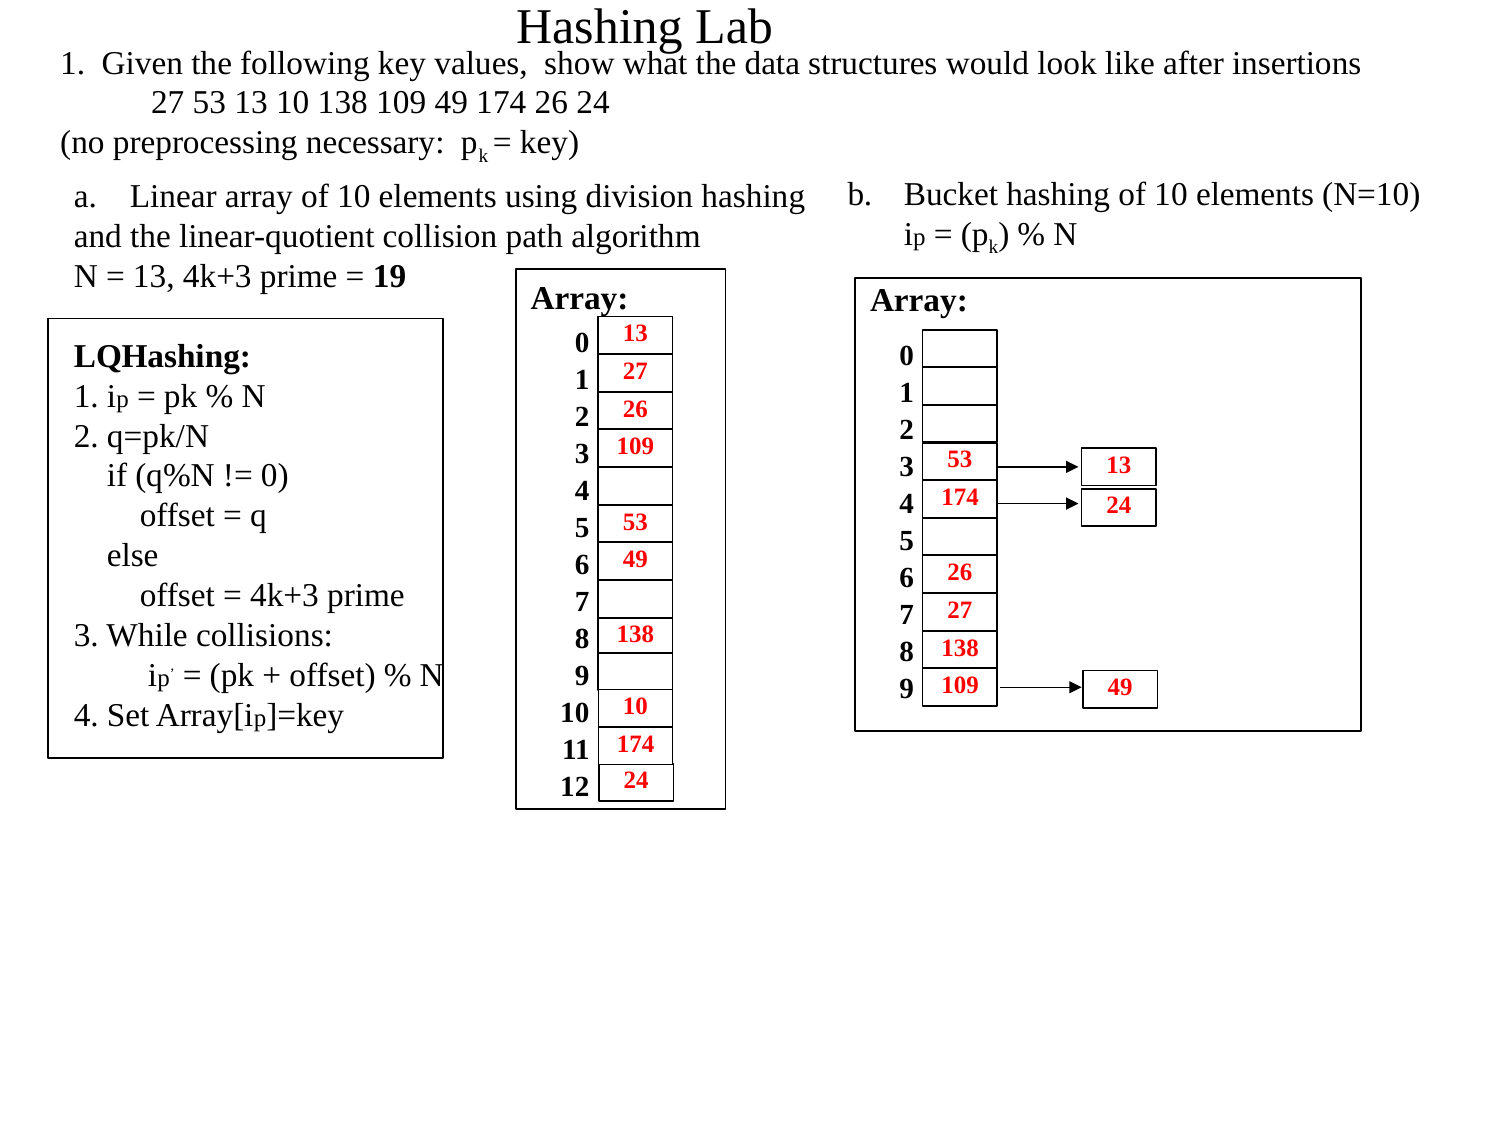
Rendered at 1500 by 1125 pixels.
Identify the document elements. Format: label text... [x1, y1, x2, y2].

text_box Array: [855, 277, 1362, 732]
text_box Bucket hashing of 10 elements (N=10) ip = (pk) % N [832, 164, 1443, 385]
text_box Array: [515, 268, 726, 809]
text_box Linear array of 10 elements using division hashing and the linear-quotient collision path algorithm N = 13, 4k+3 prime = 19 LQHashing: 1. ip = pk % N 2. q=pk/N if (q%N != 0) offset = q else offset = 4k+3 prime 3. While collisions: ip’ = (pk + offset) % N 4. Set Array[ip]=key [58, 166, 822, 821]
text_box 1. Given the following key values, show what the data structures would look like after insertions 27 53 13 10 138 109 49 174 26 24 (no preprocessing necessary: pk = key) [45, 33, 1415, 174]
text_box Hashing Lab [501, 0, 789, 62]
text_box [544, 315, 674, 816]
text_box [883, 328, 1157, 717]
text_box [47, 318, 443, 758]
